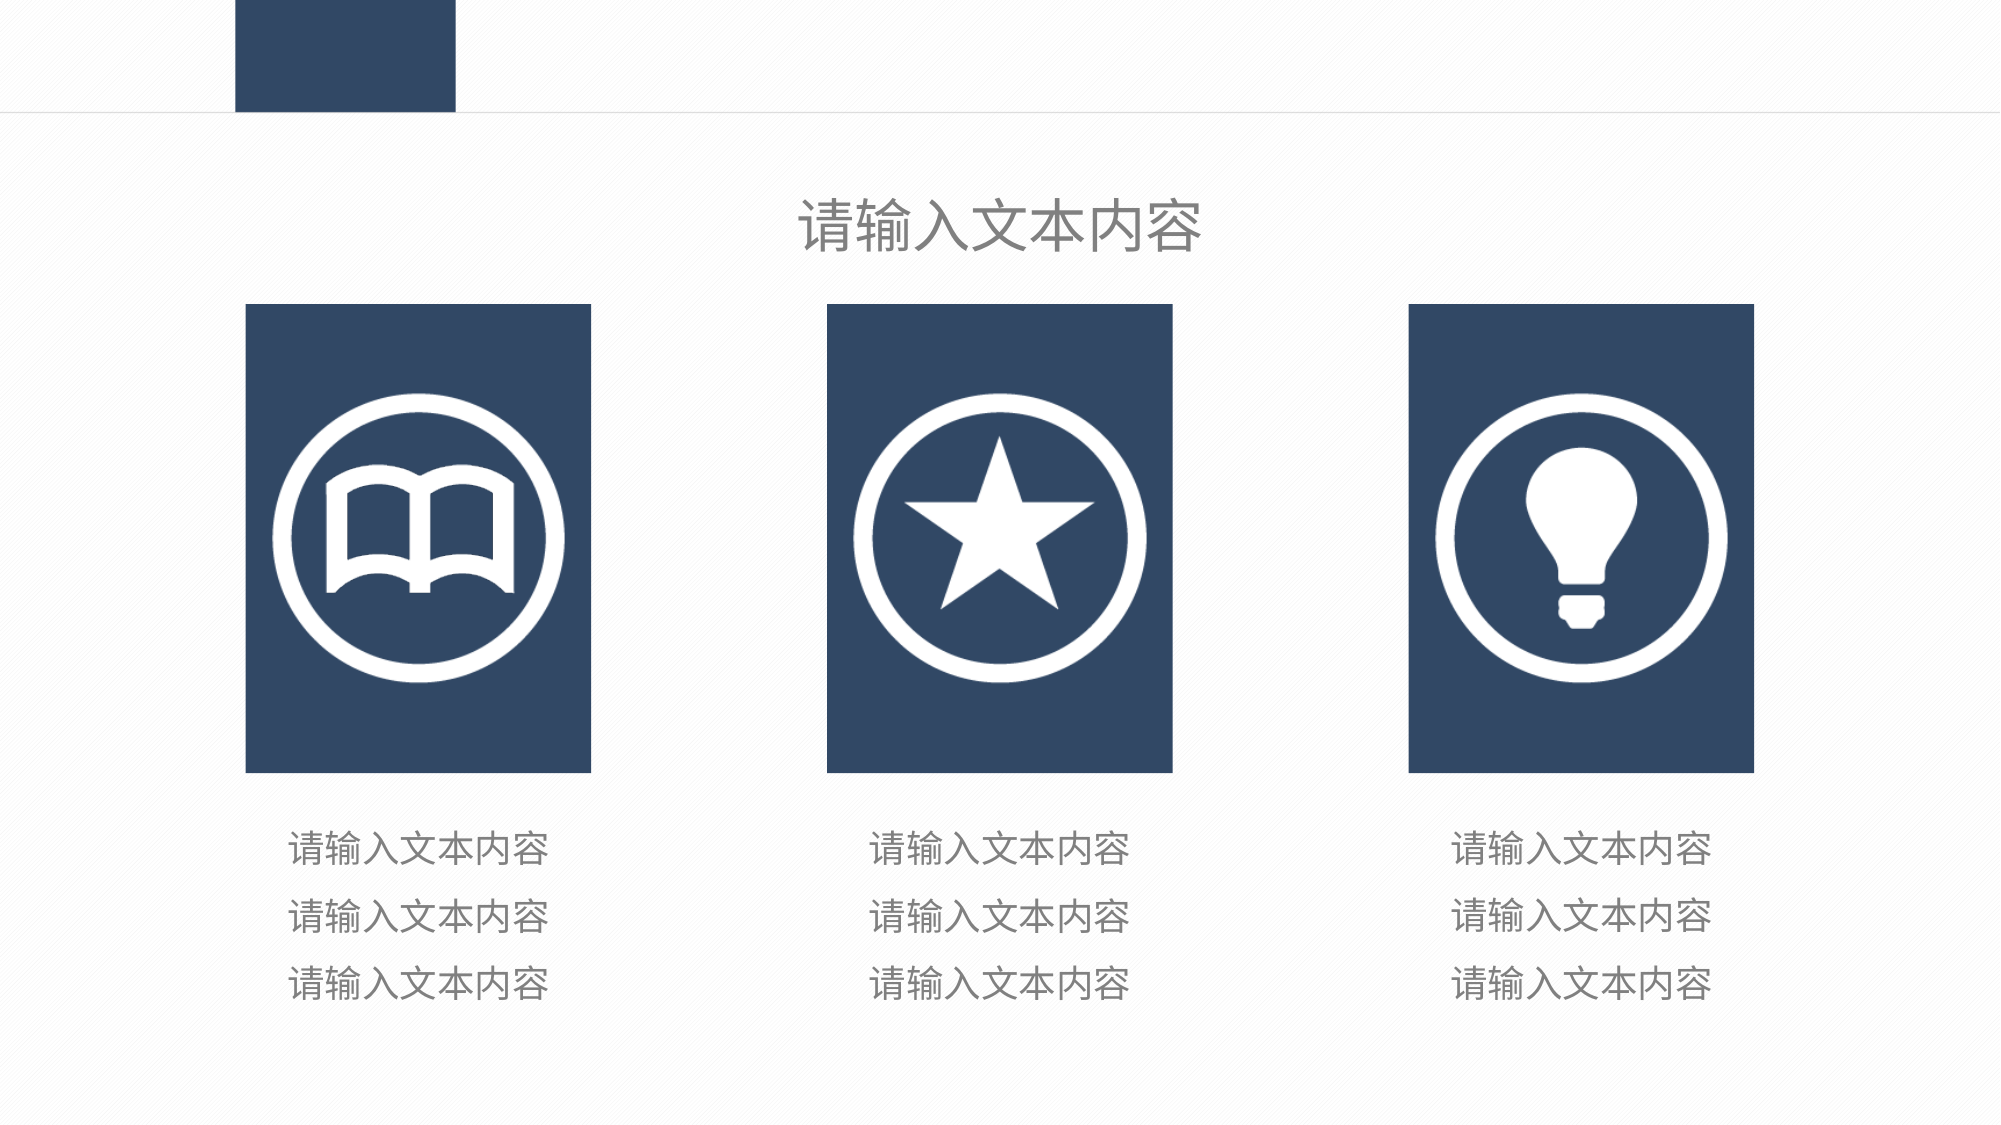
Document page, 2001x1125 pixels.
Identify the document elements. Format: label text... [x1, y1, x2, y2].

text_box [245, 304, 592, 774]
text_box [827, 304, 1173, 774]
text_box 请输入文本内容 请输入文本内容 请输入文本内容 [176, 795, 660, 1013]
text_box 请输入文本内容 [699, 182, 1300, 267]
text_box 请输入文本内容 请输入文本内容 请输入文本内容 [1340, 794, 1823, 1012]
text_box [234, 0, 457, 111]
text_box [1408, 304, 1755, 774]
text_box 请输入文本内容 请输入文本内容 请输入文本内容 [758, 795, 1242, 1013]
